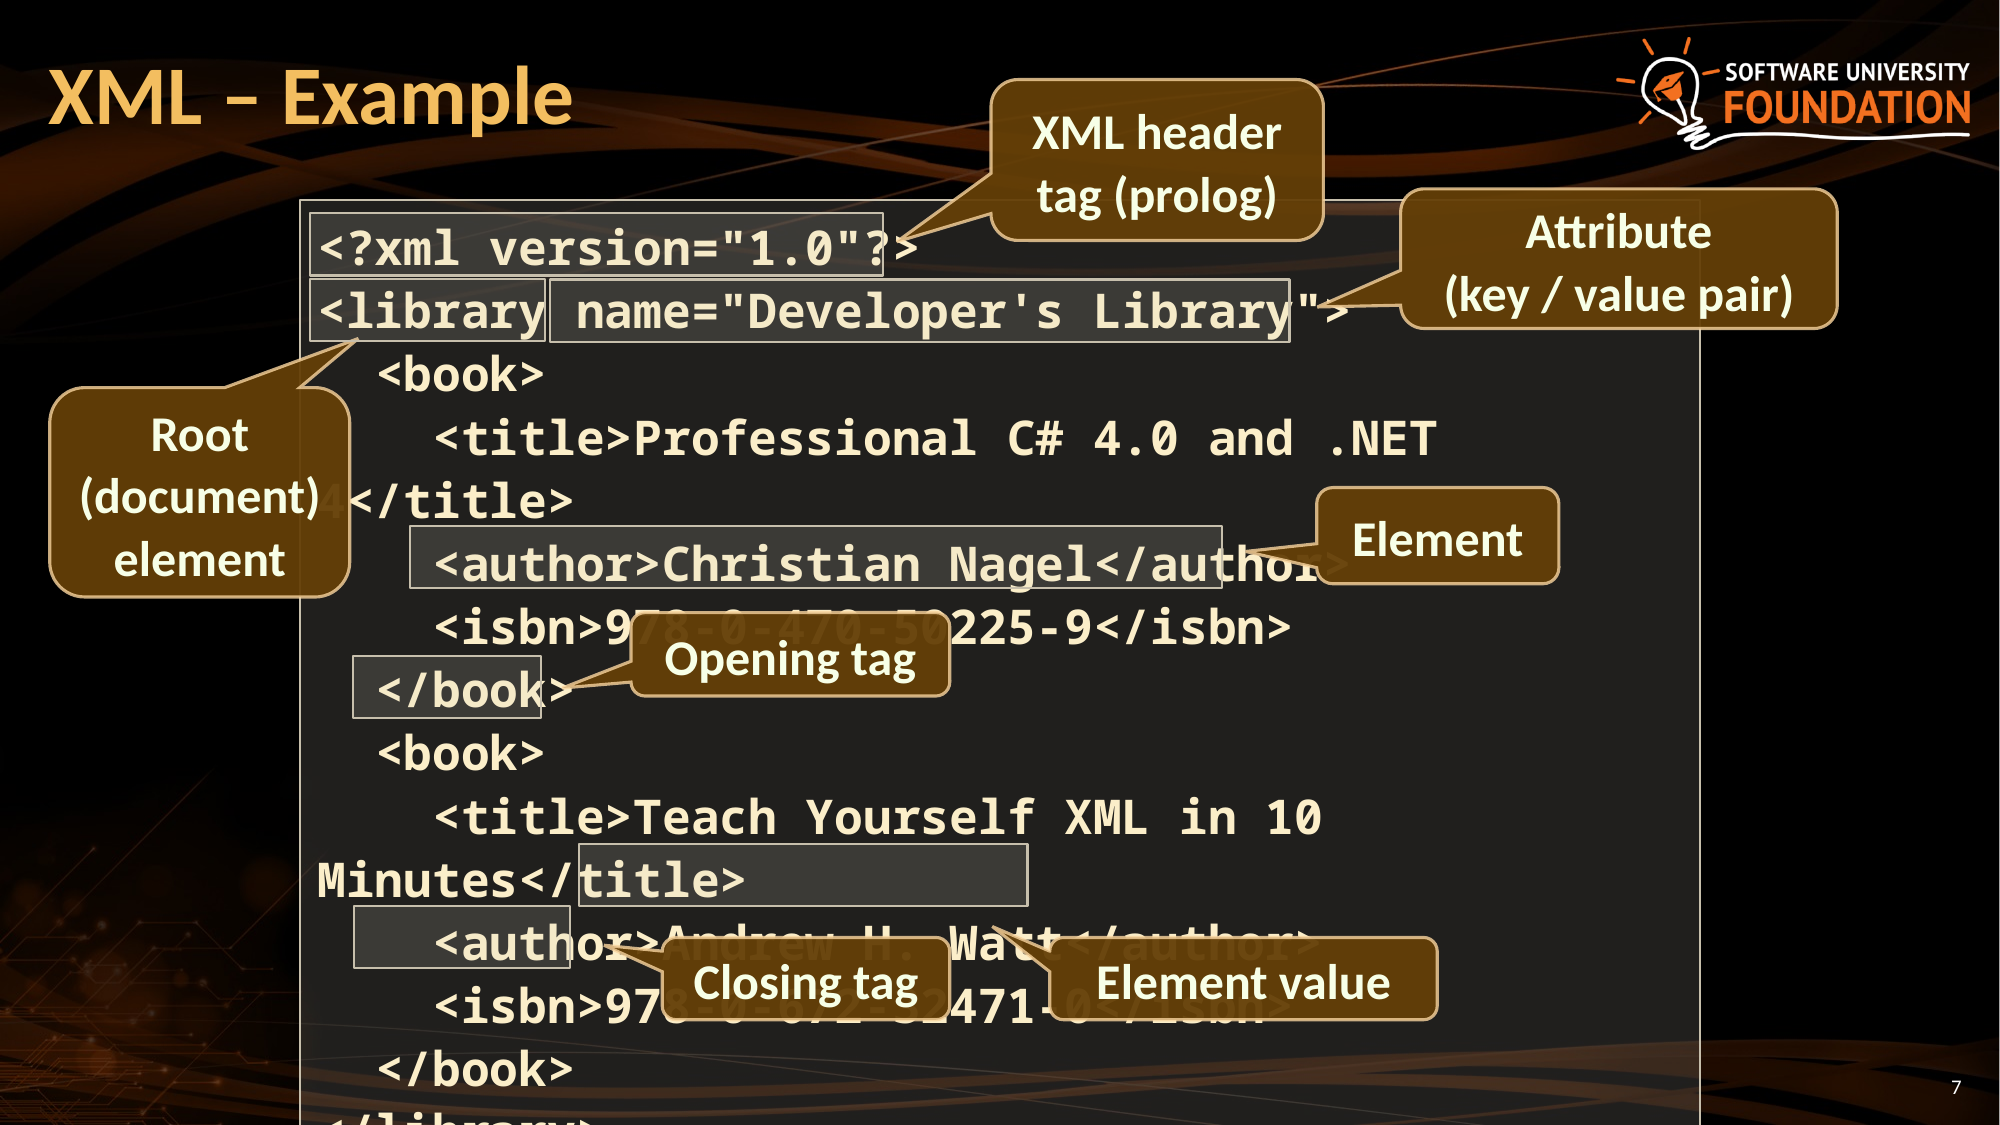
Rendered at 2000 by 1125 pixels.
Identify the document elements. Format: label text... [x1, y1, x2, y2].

text_box Attribute (key / value pair) [1316, 187, 1839, 330]
picture [1325, 189, 1413, 199]
slide_number 7 [1897, 1070, 1968, 1103]
text_box Element value [991, 925, 1439, 1021]
text_box [410, 526, 1223, 589]
picture [0, 0, 2000, 1125]
text_box XML header tag (prolog) [896, 78, 1325, 243]
text_box [309, 278, 546, 341]
text_box [353, 656, 542, 719]
text_box Element [1245, 486, 1561, 585]
title XML – Example [30, 6, 1602, 189]
text_box <?xml version="1.0"?> <library name="Developer's Library"> <book> <title>Professional C# 4.0 and .NET 4</title> <author>Christian Nagel</author> <isbn>978-0-470-50225-9</isbn> </book> <book> <title>Teach Yourself XML in 10 Minutes</title> <author>Andrew H. Watt</author> <isbn>978-0-672-32471-0</isbn> </book> </library> [299, 199, 1700, 1125]
text_box Opening tag [561, 611, 951, 698]
text_box [550, 279, 1290, 342]
text_box Closing tag [603, 936, 951, 1021]
text_box [309, 213, 883, 276]
text_box [578, 843, 1028, 907]
text_box Root (document) element [48, 341, 357, 599]
text_box [354, 906, 571, 969]
